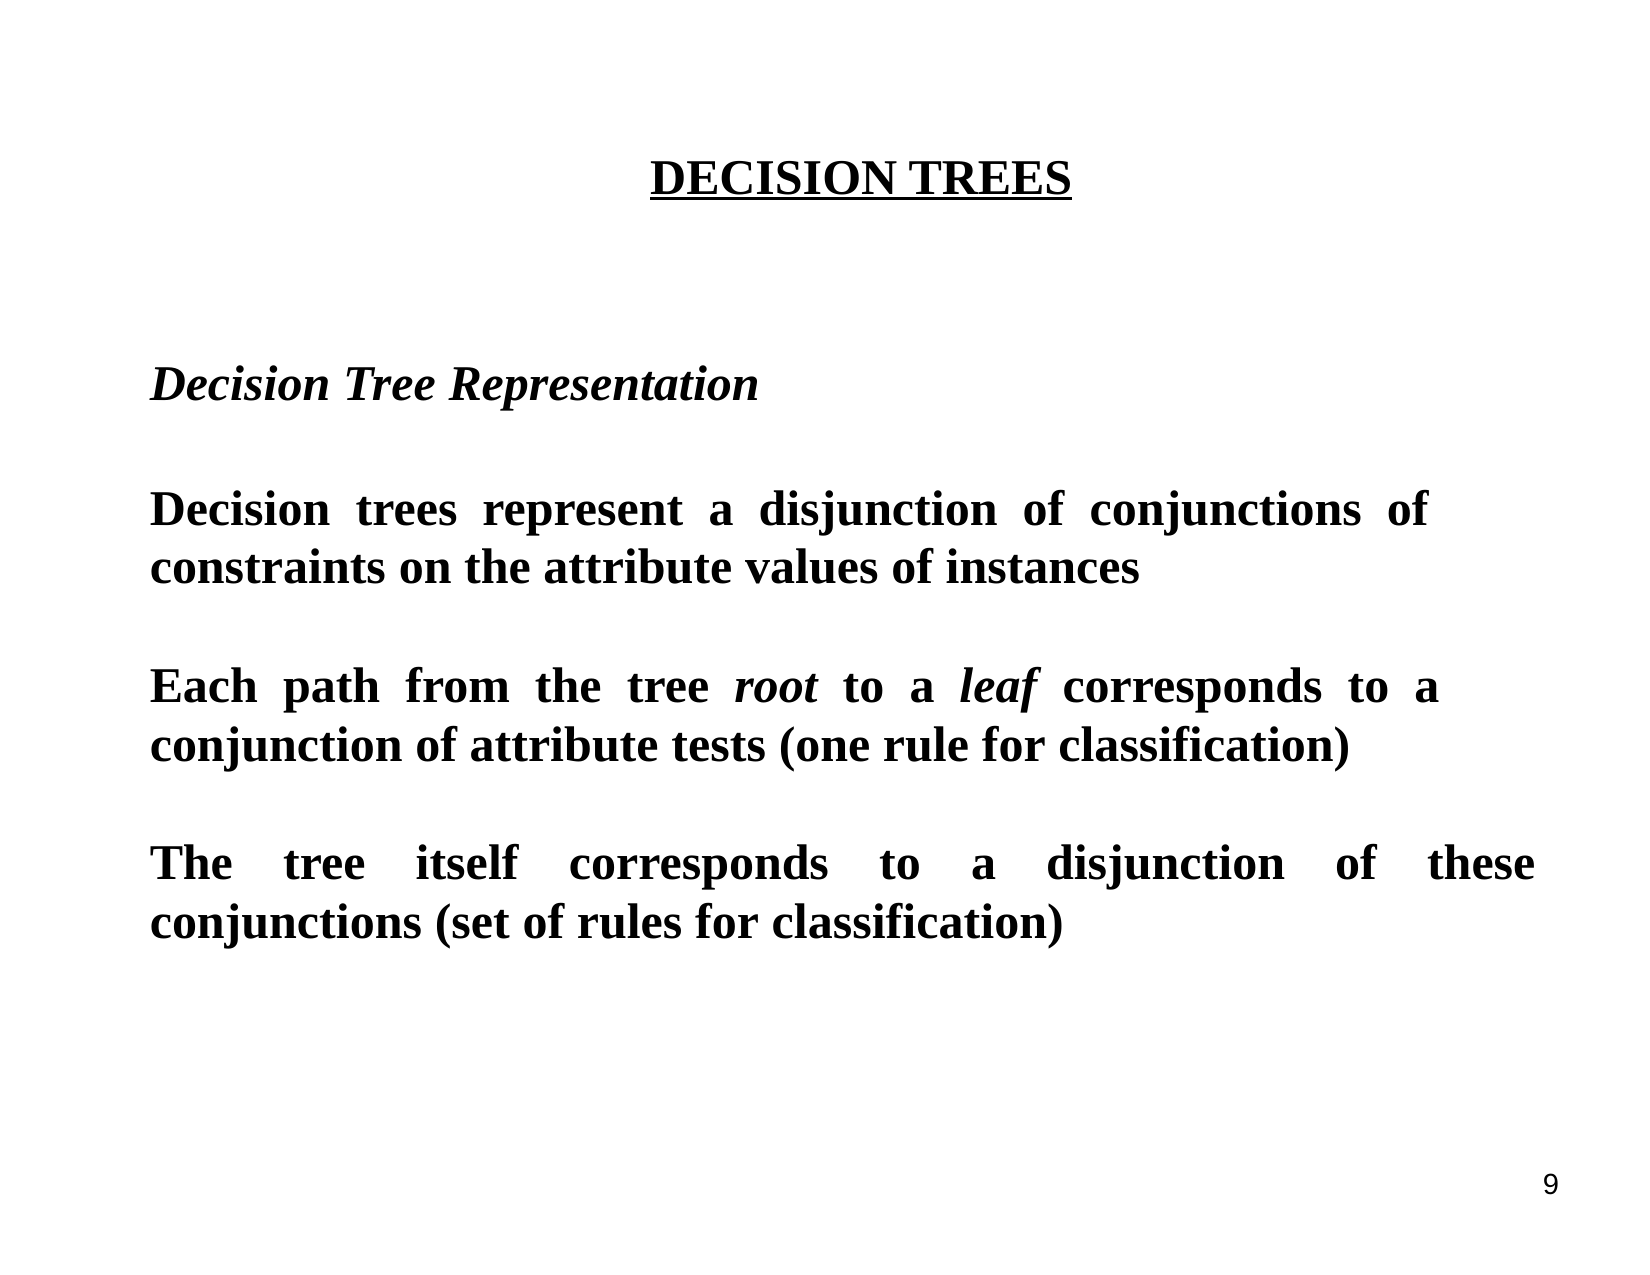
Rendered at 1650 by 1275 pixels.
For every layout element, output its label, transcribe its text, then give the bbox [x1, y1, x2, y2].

text_box Decision Tree Representation Decision trees represent a disjunction of conjunctions of constraints on the attribute values of instances Each path from the tree root to a leaf corresponds to a conjunction of attribute tests (one rule for classification) The tree itself corresponds to a disjunction of these conjunctions (set of rules for classification) [149, 356, 1536, 956]
text_box [73, 73, 1577, 1202]
text_box 9 [1542, 1168, 1560, 1208]
text_box DECISION TREES [650, 149, 1073, 212]
